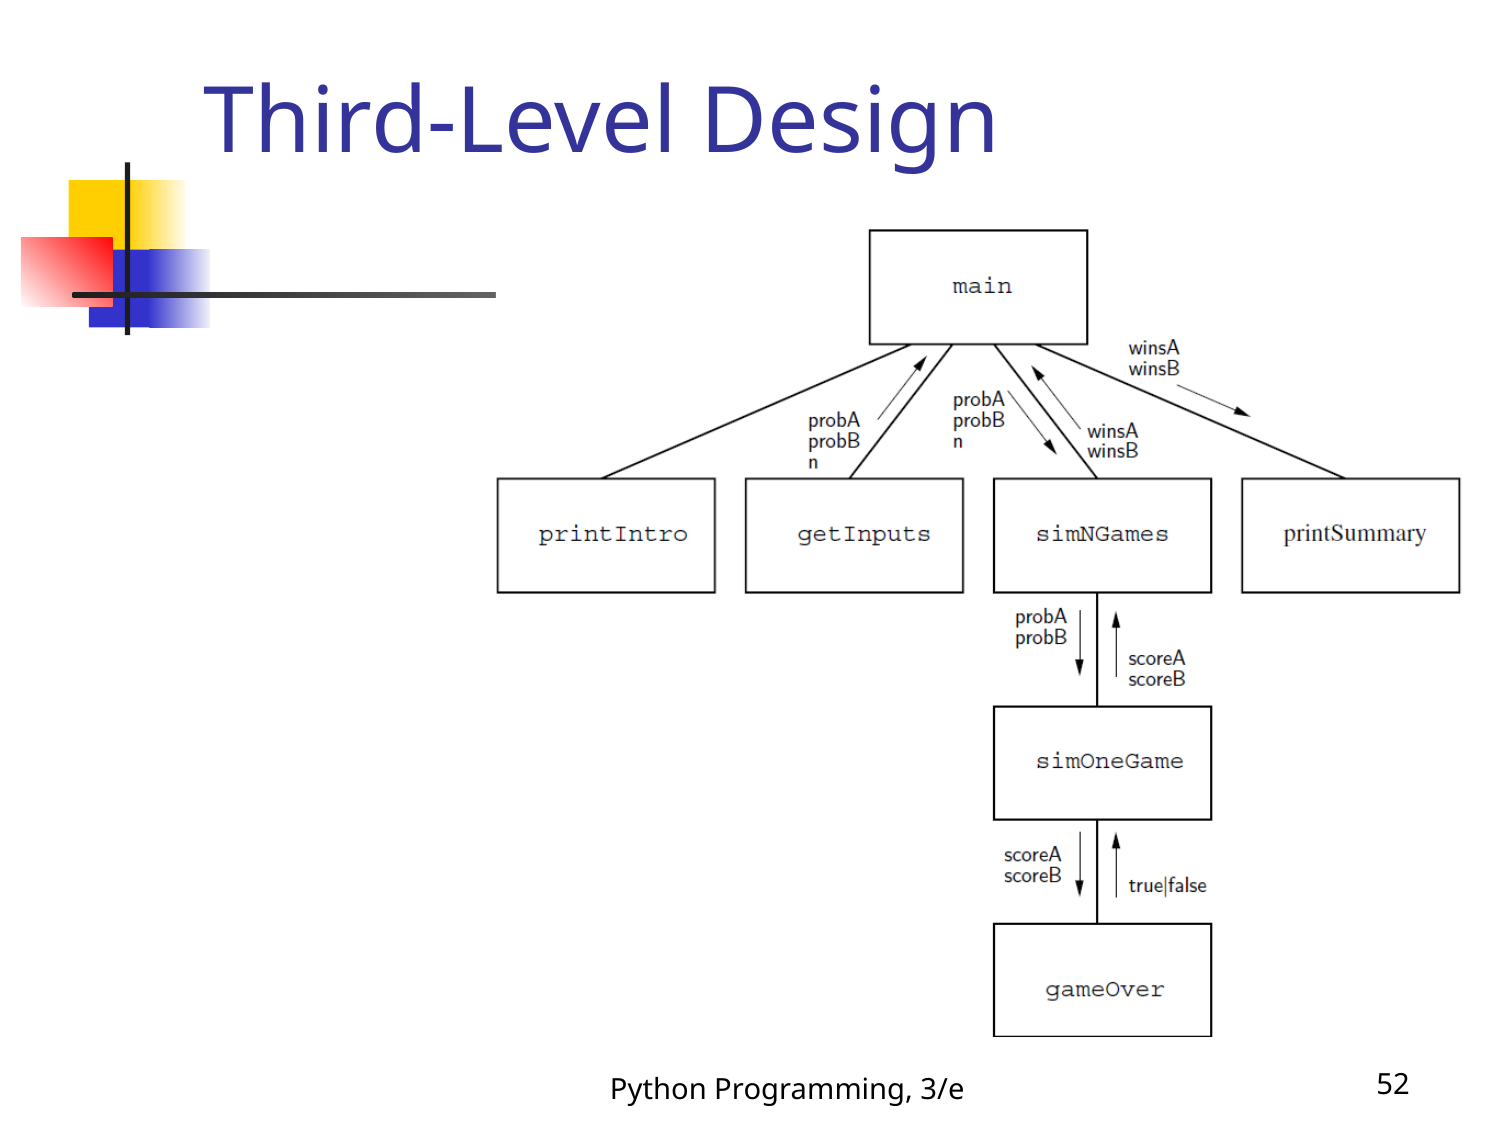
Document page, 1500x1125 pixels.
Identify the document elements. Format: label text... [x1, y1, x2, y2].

title Third-Level Design [188, 101, 1468, 289]
slide_number 52 [1112, 1046, 1426, 1113]
footer Python Programming, 3/e [549, 1046, 1026, 1113]
picture [495, 225, 1468, 1037]
